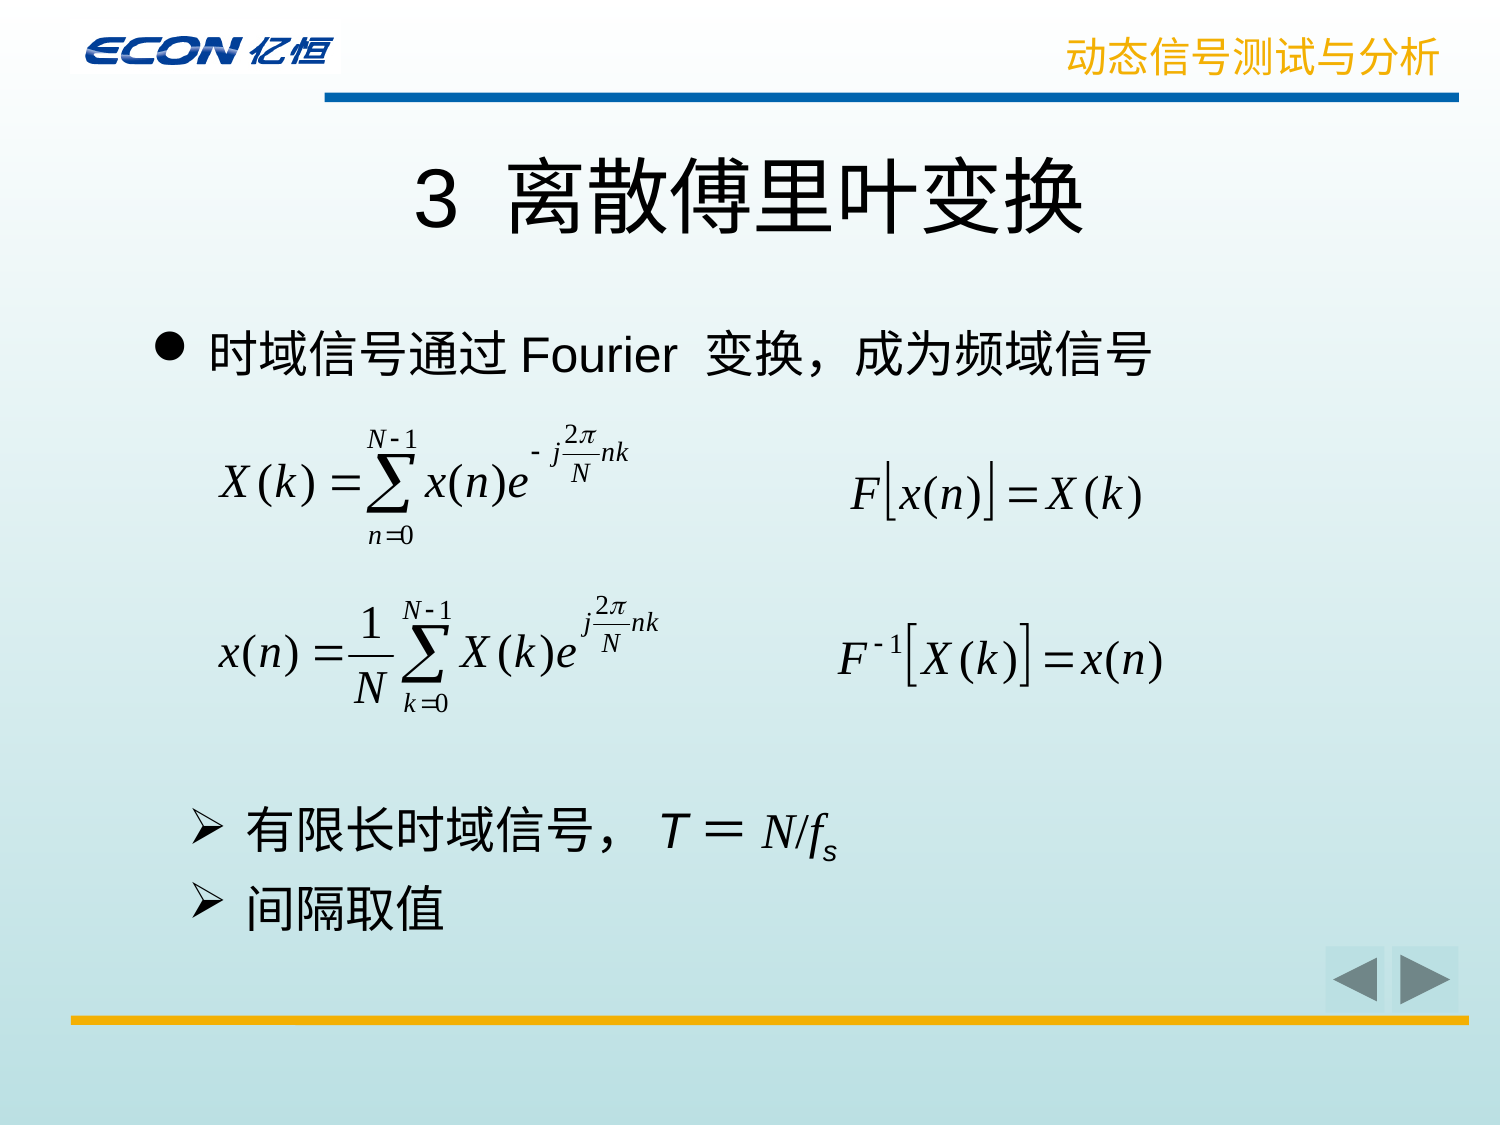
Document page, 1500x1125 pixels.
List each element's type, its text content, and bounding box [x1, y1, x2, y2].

picture [70, 18, 341, 74]
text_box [829, 622, 1173, 695]
text_box 有限长时域信号，T＝N/fs 间隔取值 [174, 791, 1230, 947]
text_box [208, 413, 644, 555]
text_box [841, 461, 1154, 530]
text_box [1392, 946, 1459, 1013]
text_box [209, 584, 672, 723]
text_box 时域信号通过Fourier 变换，成为频域信号 [137, 315, 1282, 382]
text_box 动态信号测试与分析 [1037, 23, 1457, 88]
text_box 3 离散傅里叶变换 [112, 147, 1388, 240]
text_box [1325, 946, 1385, 1013]
